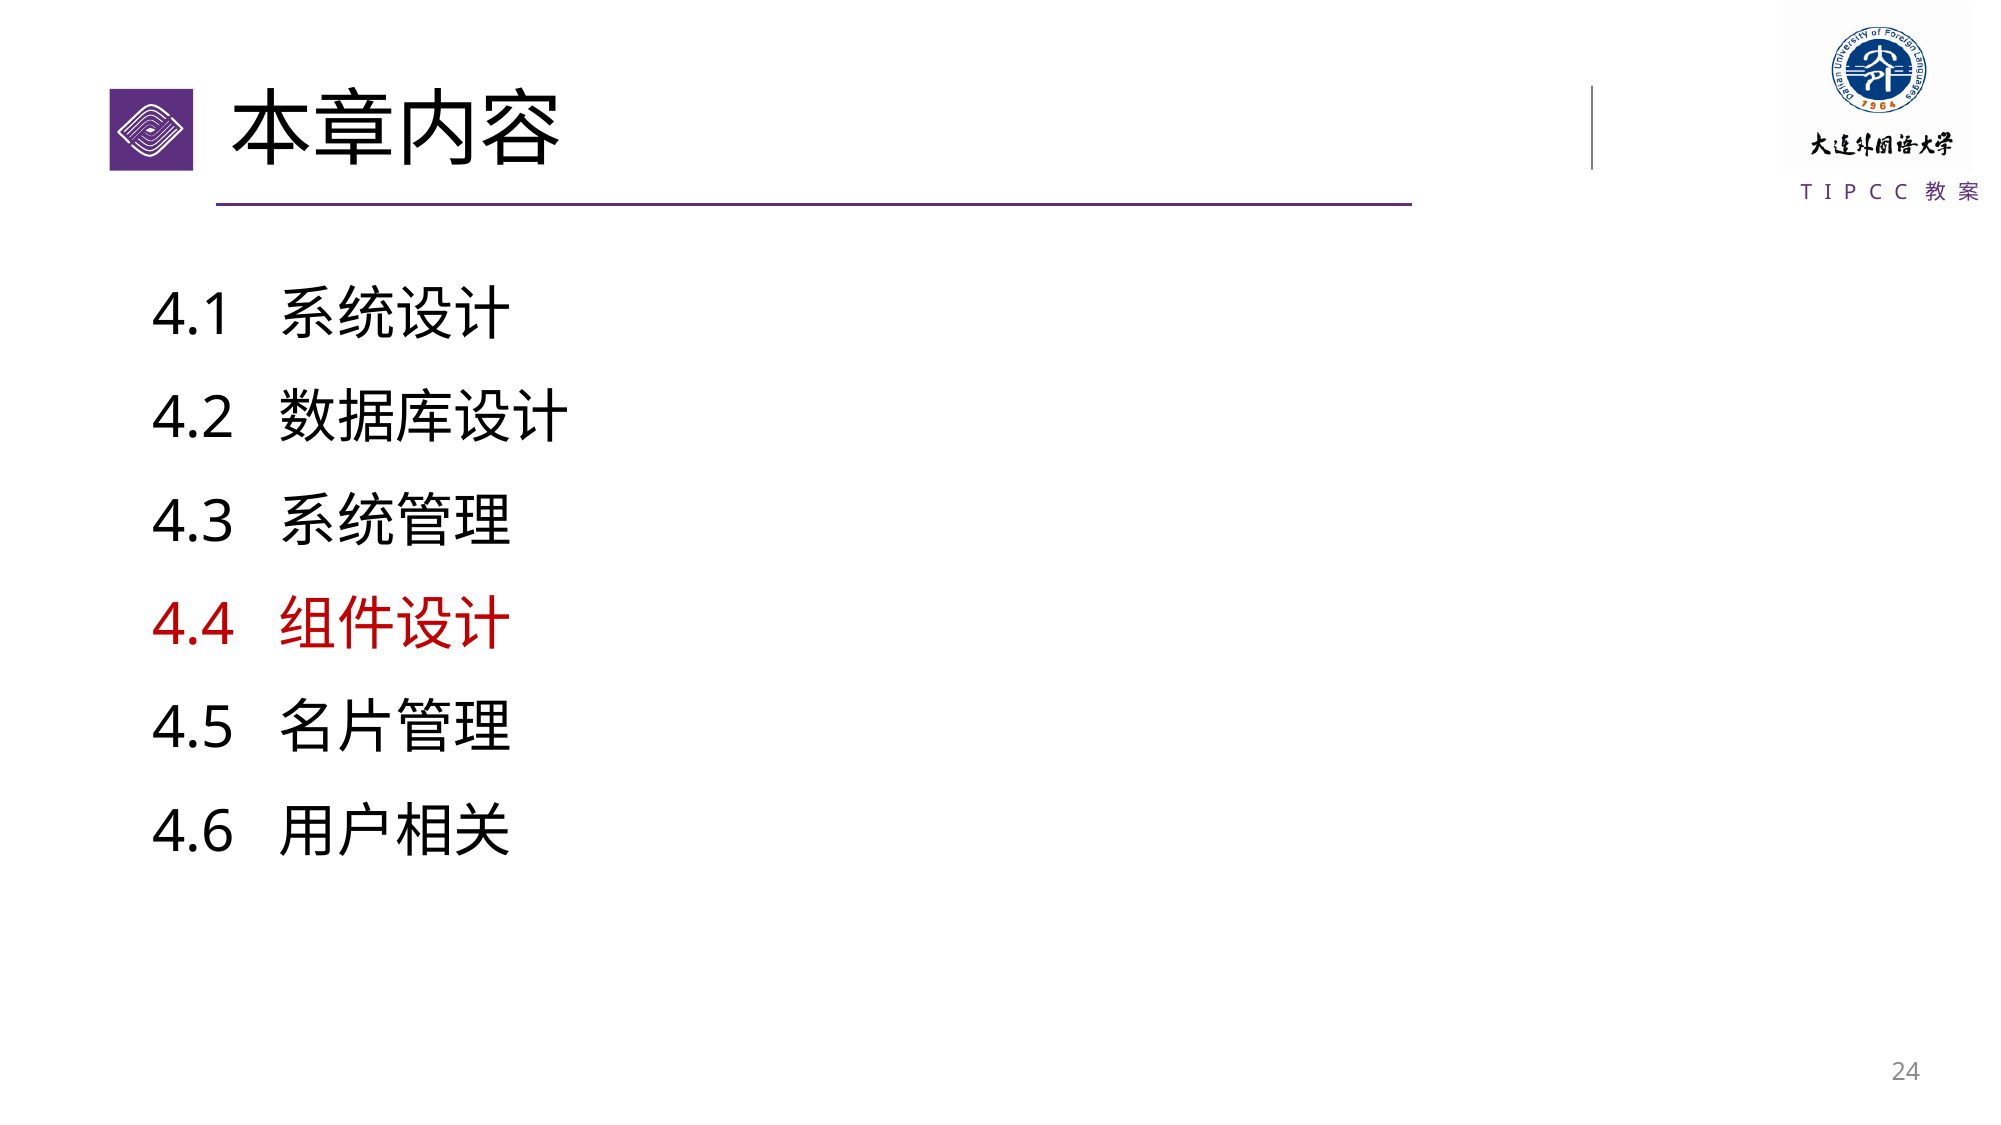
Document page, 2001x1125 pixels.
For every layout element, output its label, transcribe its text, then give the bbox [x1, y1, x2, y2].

slide_number 23 [1485, 1042, 1936, 1103]
picture [1782, 2, 1971, 172]
list 4.1 系统设计 4.2 数据库设计 4.3 系统管理 4.4 组件设计 4.5 名片管理 4.6 用户相关 [137, 247, 1863, 1001]
title 本章内容 [214, 59, 1564, 205]
